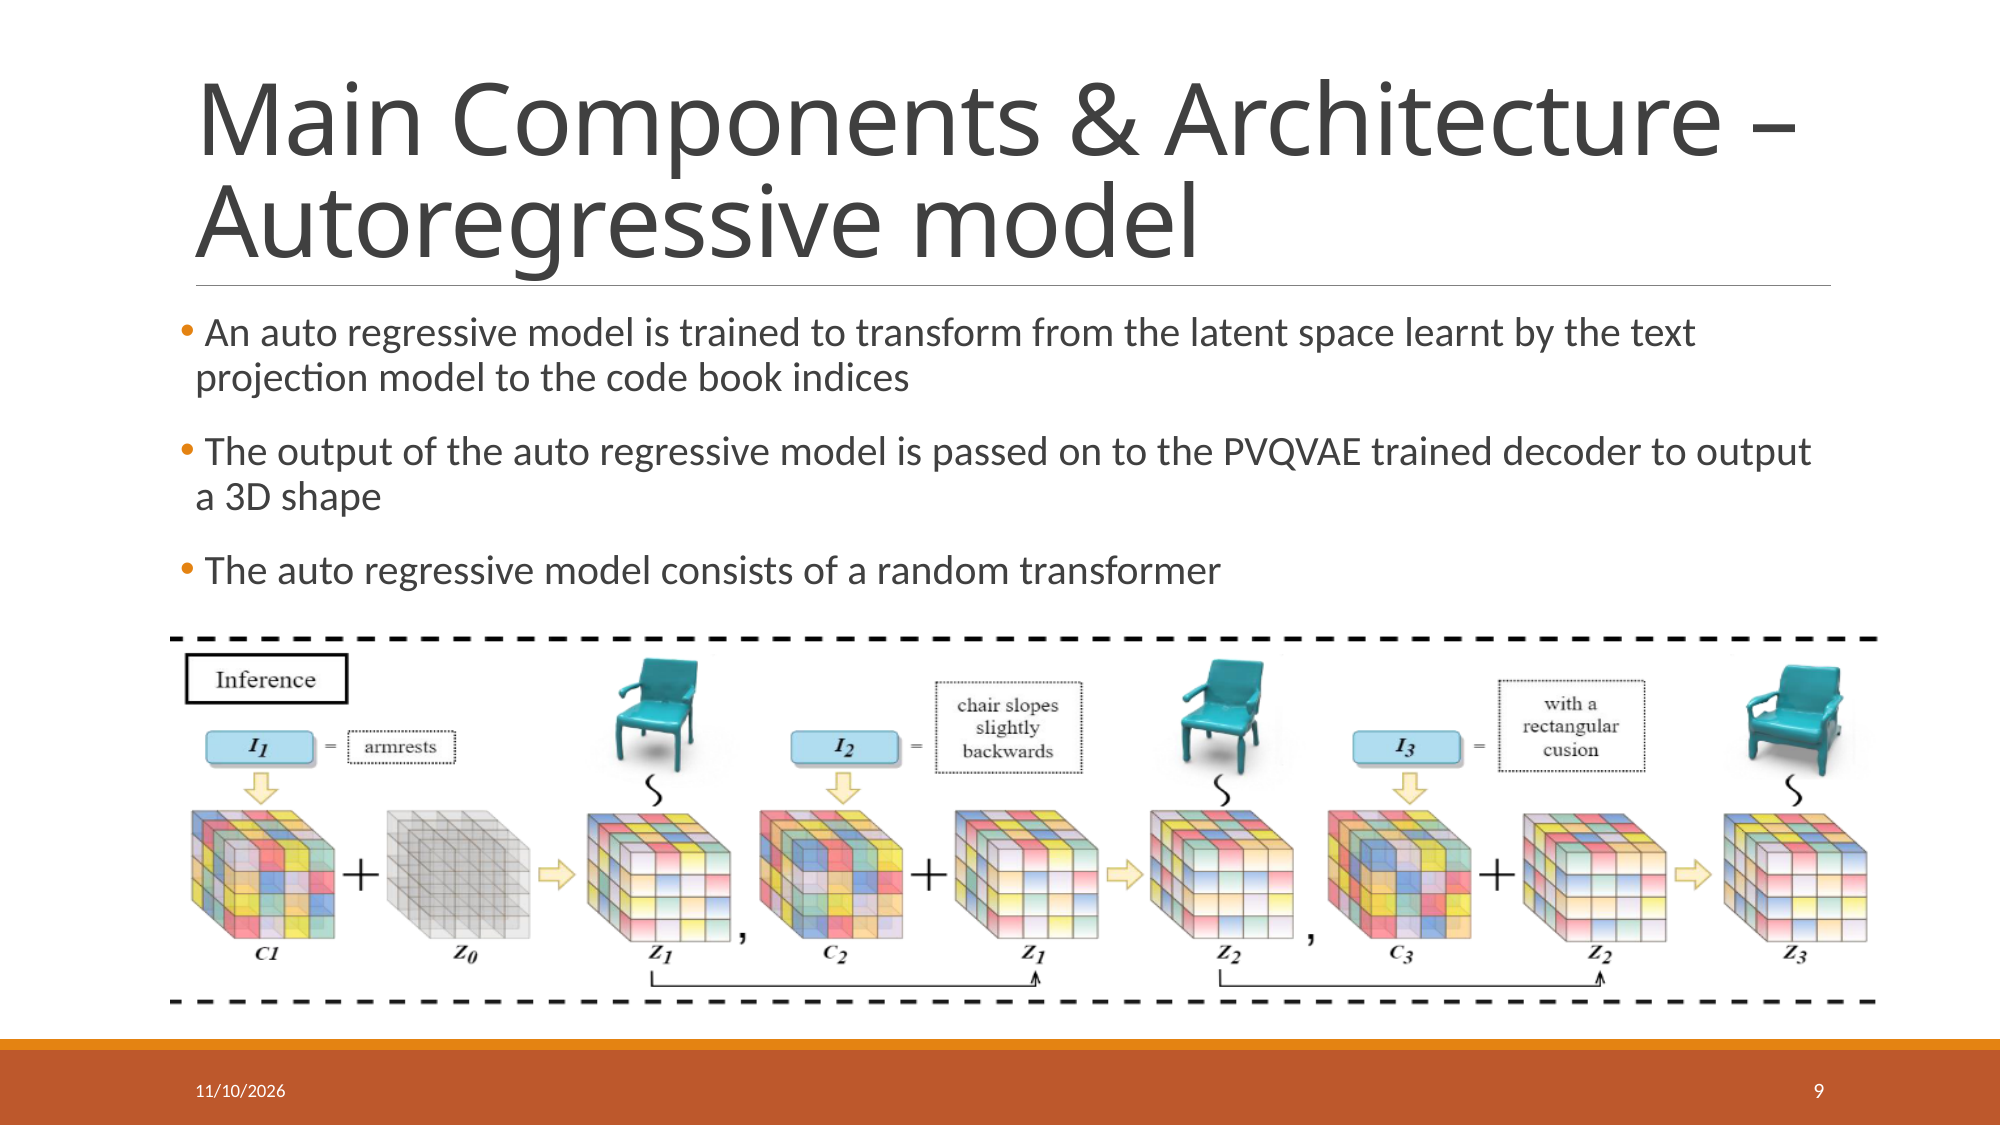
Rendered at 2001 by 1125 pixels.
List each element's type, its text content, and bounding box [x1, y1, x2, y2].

slide_number 9 [1624, 1059, 1840, 1120]
title Main Components & Architecture – Autoregressive model [180, 47, 1830, 285]
picture [169, 632, 1883, 1015]
list An auto regressive model is trained to transform from the latent space learnt by the text projection model to the code book indices The output of the auto regressive model is passed on to the PVQVAE trained decoder to output a 3D shape The auto regressive model consists of a random transformer [180, 302, 1830, 630]
slide_number 30-May-23 [180, 1059, 586, 1120]
